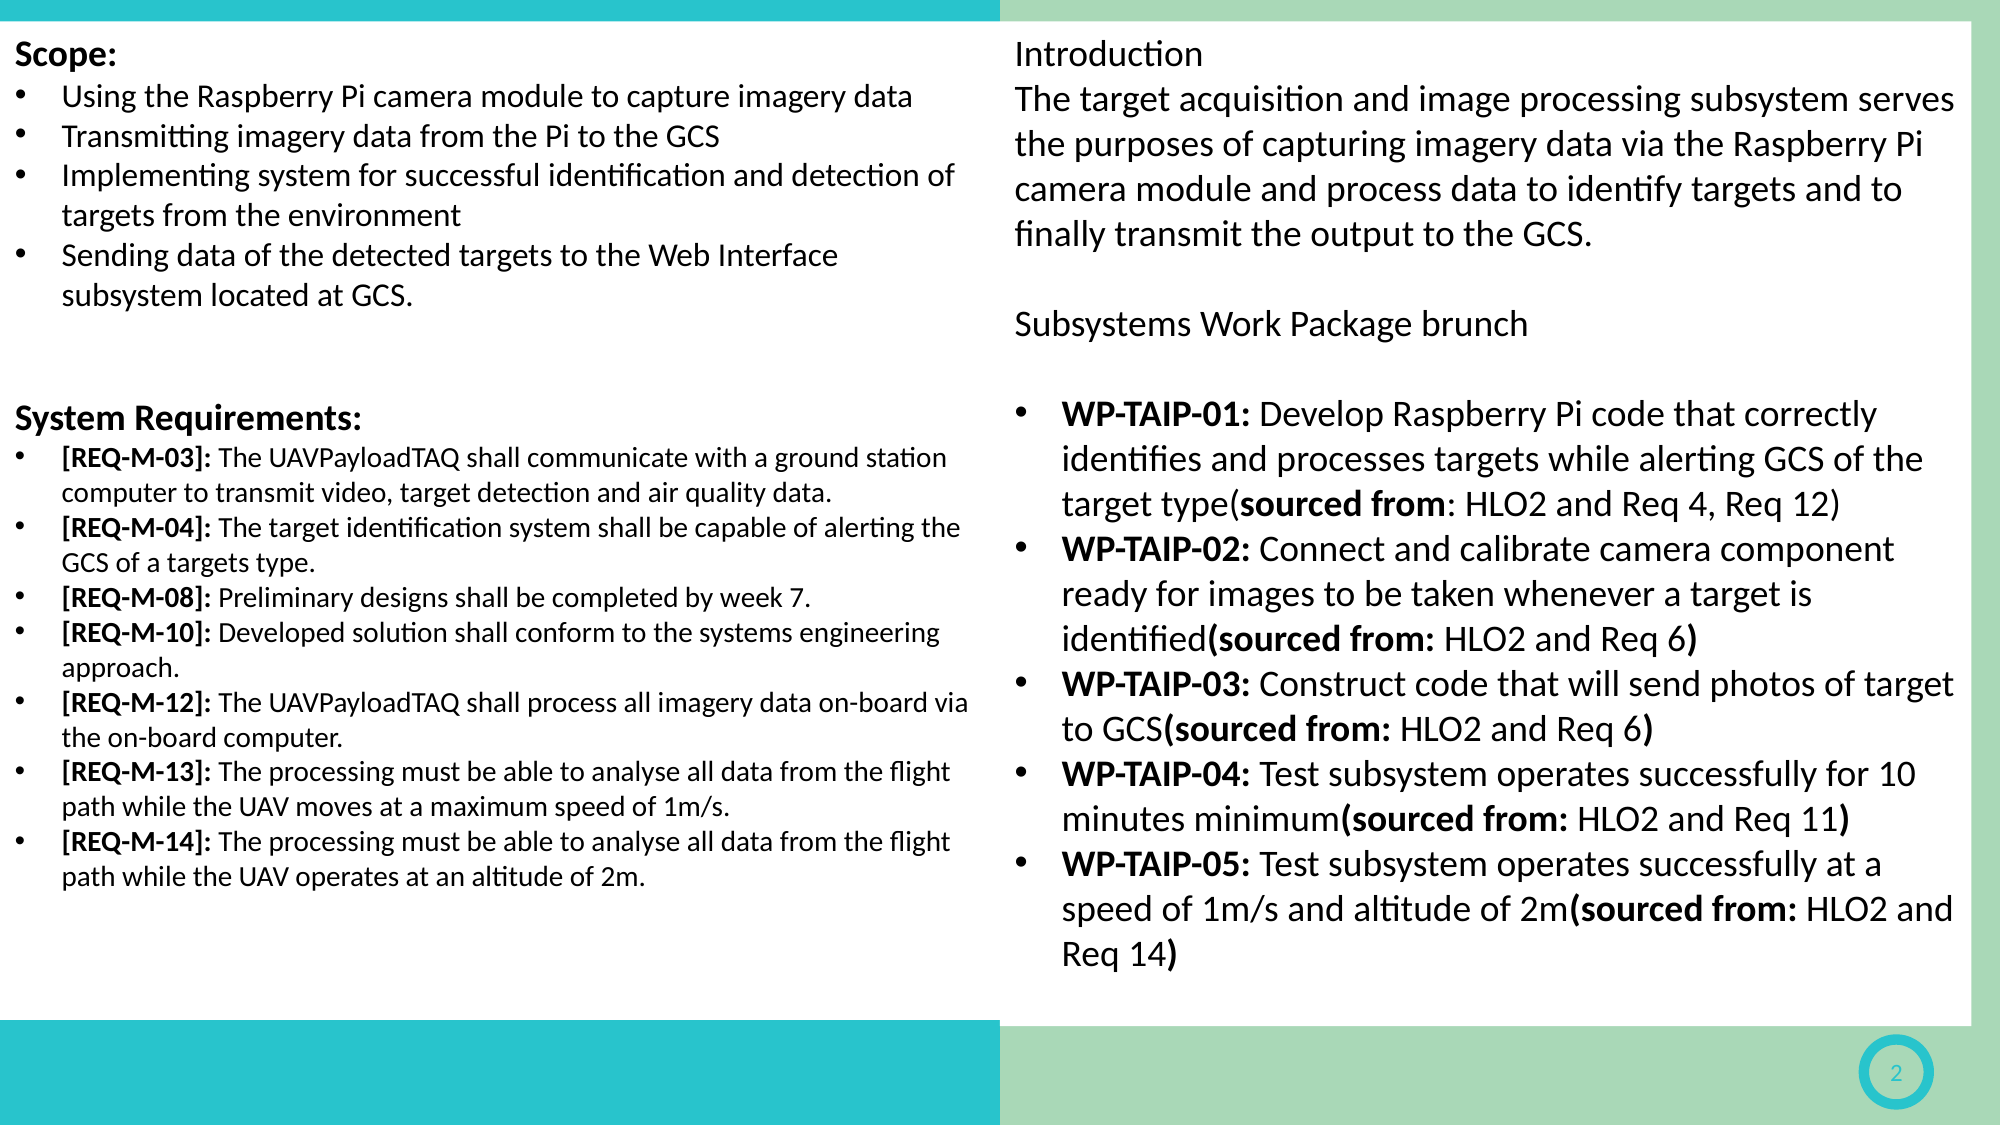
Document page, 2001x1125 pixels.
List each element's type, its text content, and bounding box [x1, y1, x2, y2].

text_box Introduction The target acquisition and image processing subsystem serves the purposes of capturing imagery data via the Raspberry Pi camera module and process data to identify targets and to finally transmit the output to the GCS. Subsystems Work Package brunch WP-TAIP-01: Develop Raspberry Pi code that correctly identifies and processes targets while alerting GCS of the target type(sourced from: HLO2 and Req 4, Req 12) WP-TAIP-02: Connect and calibrate camera component ready for images to be taken whenever a target is identified(sourced from: HLO2 and Req 6) WP-TAIP-03: Construct code that will send photos of target to GCS(sourced from: HLO2 and Req 6) WP-TAIP-04: Test subsystem operates successfully for 10 minutes minimum(sourced from: HLO2 and Req 11) WP-TAIP-05: Test subsystem operates successfully at a speed of 1m/s and altitude of 2m(sourced from: HLO2 and Req 14) [999, 21, 1972, 1027]
text_box Scope: Using the Raspberry Pi camera module to capture imagery data Transmitting imagery data from the Pi to the GCS Implementing system for successful identification and detection of targets from the environment Sending data of the detected targets to the Web Interface subsystem located at GCS. System Requirements: [REQ-M-03]: The UAVPayloadTAQ shall communicate with a ground station computer to transmit video, target detection and air quality data. [REQ-M-04]: The target identification system shall be capable of alerting the GCS of a targets type. [REQ-M-08]: Preliminary designs shall be completed by week 7. [REQ-M-10]: Developed solution shall conform to the systems engineering approach. [REQ-M-12]: The UAVPayloadTAQ shall process all imagery data on-board via the on-board computer. [REQ-M-13]: The processing must be able to analyse all data from the flight path while the UAV moves at a maximum speed of 1m/s. [REQ-M-14]: The processing must be able to analyse all data from the flight path while the UAV operates at an altitude of 2m. [0, 21, 999, 1020]
slide_number 2 [1858, 1034, 1934, 1110]
